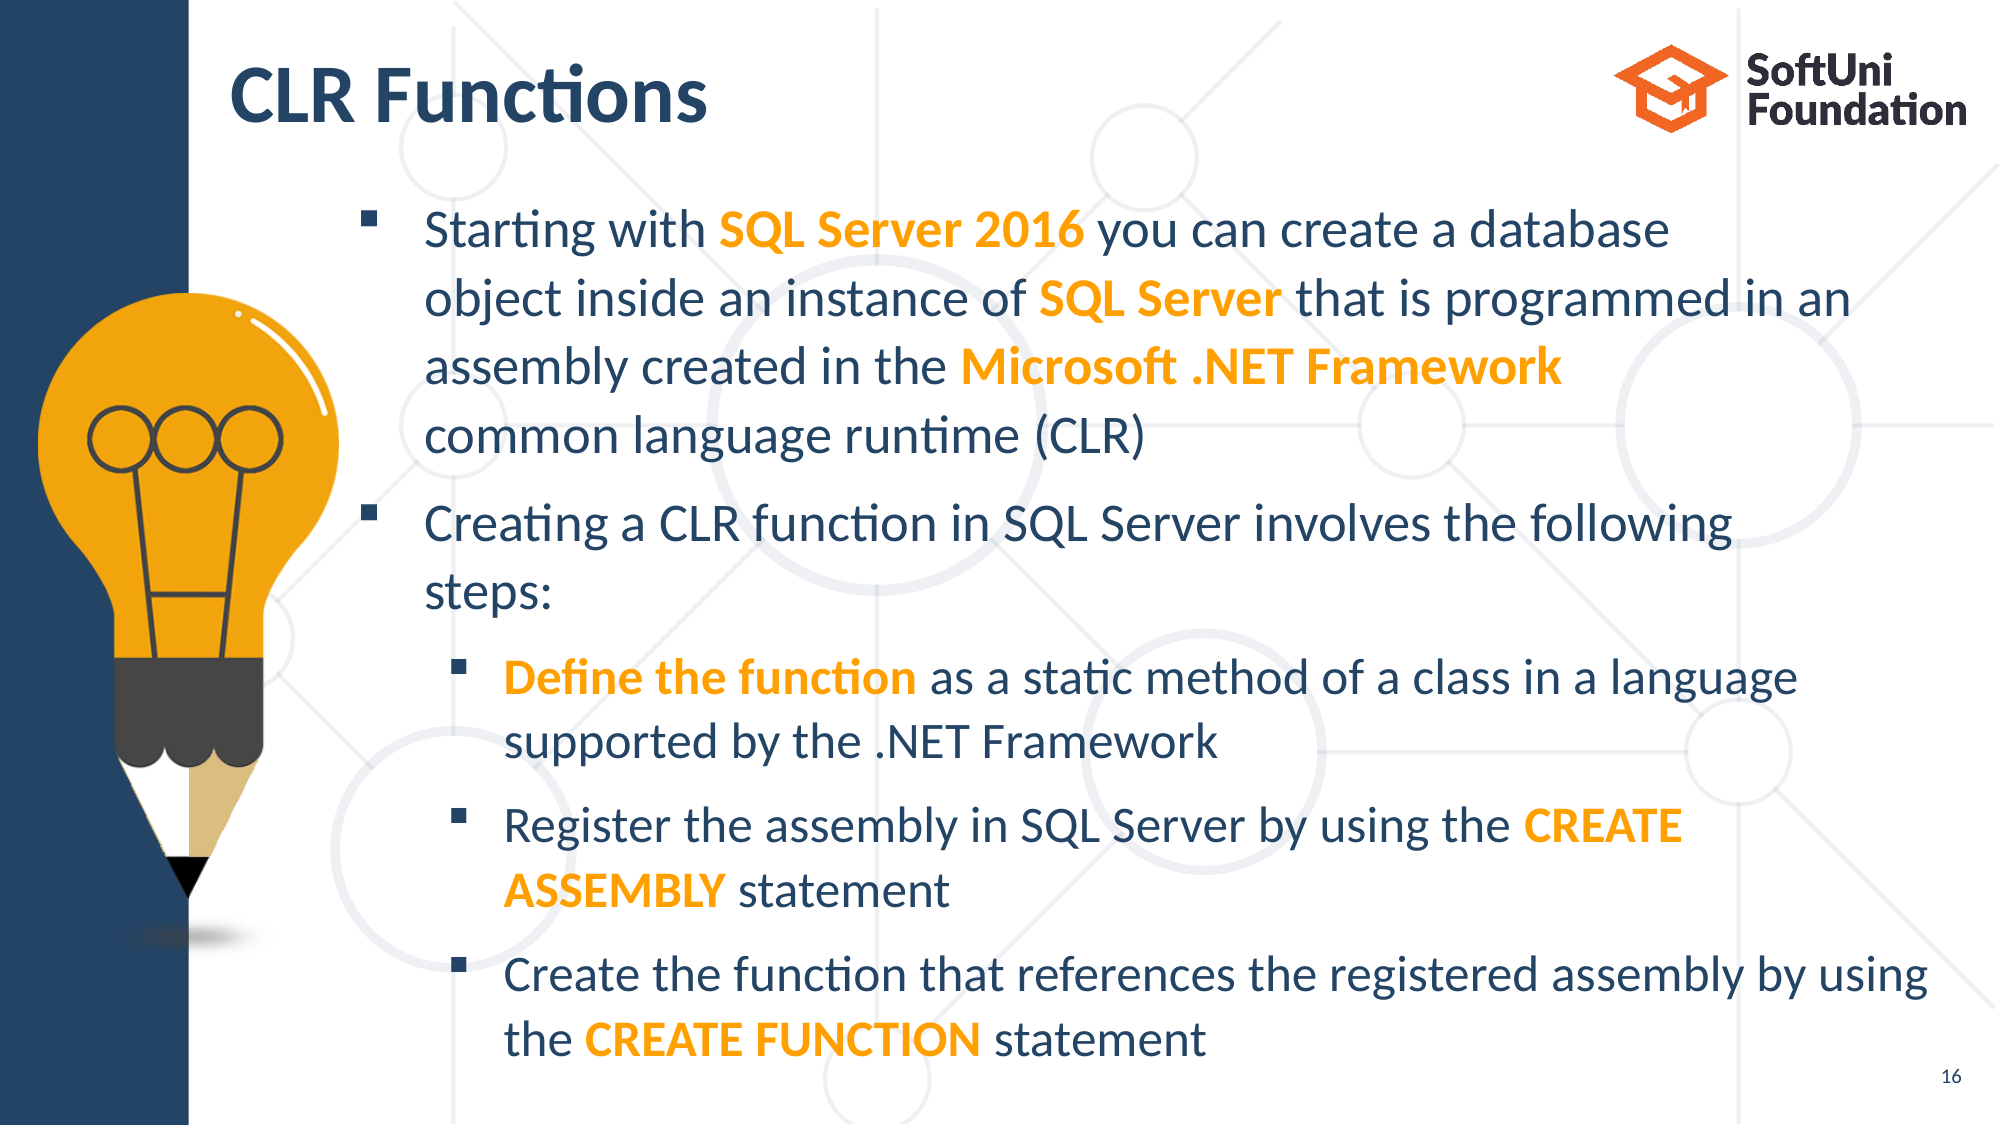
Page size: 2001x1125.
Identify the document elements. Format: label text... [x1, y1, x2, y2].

list Starting with SQL Server 2016 you can create a database object inside an instance of SQL Server that is programmed in an assembly created in the Microsoft .NET Framework common language runtime (CLR) Creating a CLR function in SQL Server involves the following steps: Define the function as a static method of a class in a language supported by the .NET Framework Register the assembly in SQL Server by using the CREATE ASSEMBLY statement Create the function that references the registered assembly by using the CREATE FUNCTION statement [338, 183, 1968, 1088]
slide_number 16 [1897, 1049, 1968, 1101]
picture [38, 293, 338, 961]
title CLR Functions [212, 16, 1591, 162]
picture [1613, 44, 1966, 133]
